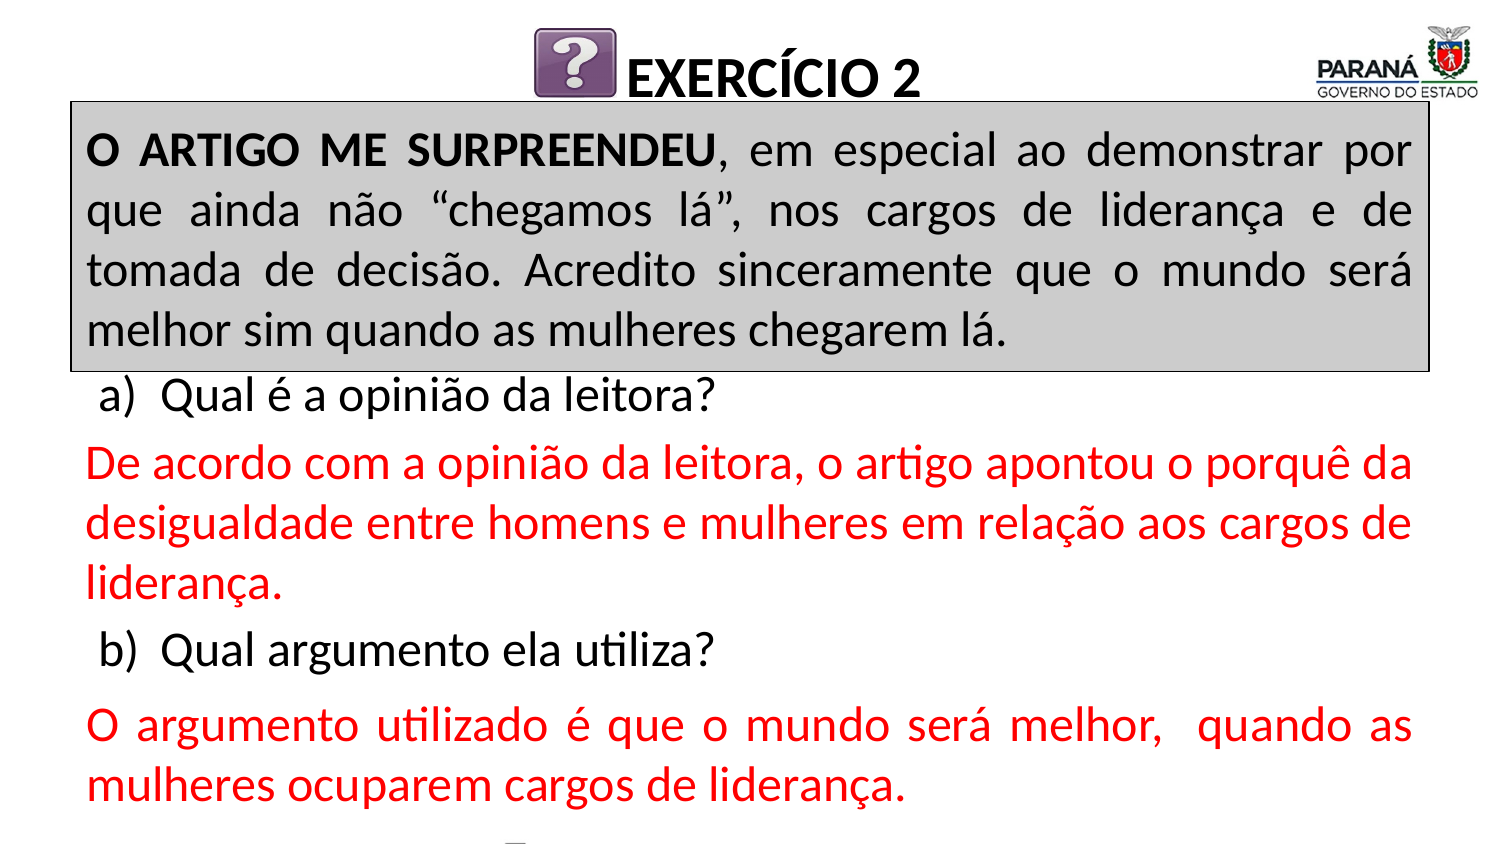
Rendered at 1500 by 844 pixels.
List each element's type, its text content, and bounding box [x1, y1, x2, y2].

text_box De acordo com a opinião da leitora, o artigo apontou o porquê da desigualdade entre homens e mulheres em relação aos cargos de liderança. [70, 421, 1429, 613]
text_box O ARTIGO ME SURPREENDEU, em especial ao demonstrar por que ainda não “chegamos lá”, nos cargos de liderança e de tomada de decisão. Acredito sinceramente que o mundo será melhor sim quando as mulheres chegarem lá. [71, 101, 1429, 372]
text_box Qual é a opinião da leitora? Qual argumento ela utiliza? [70, 354, 1429, 421]
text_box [533, 27, 954, 115]
picture [0, 0, 1500, 844]
text_box O argumento utilizado é que o mundo será melhor, quando as mulheres ocuparem cargos de liderança. [71, 683, 1429, 820]
text_box Qual é a opinião da leitora? Qual argumento ela utiliza? [70, 613, 1429, 705]
